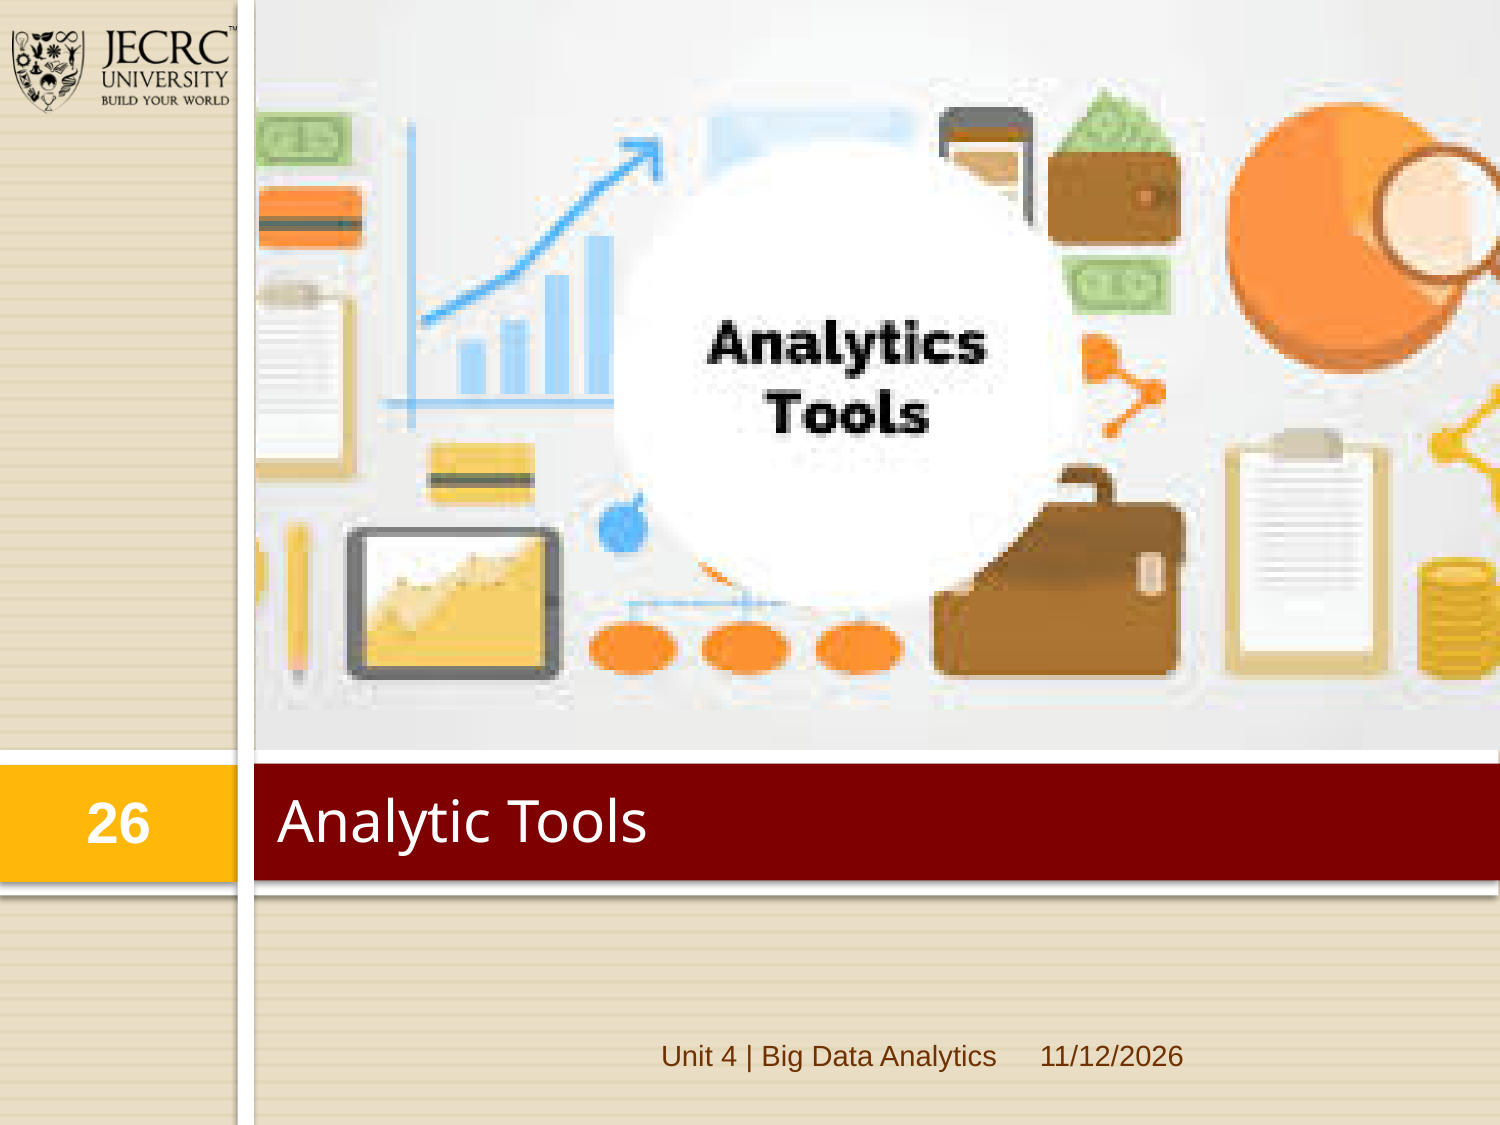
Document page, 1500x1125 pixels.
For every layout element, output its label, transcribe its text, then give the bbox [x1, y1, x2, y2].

picture [12, 26, 238, 115]
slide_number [1025, 1025, 1463, 1085]
footer Unit 4 | Big Data Analytics [262, 1024, 1013, 1085]
slide_number 26 [0, 765, 238, 875]
title Analytic Tools [262, 762, 1463, 875]
picture [255, 0, 1500, 750]
